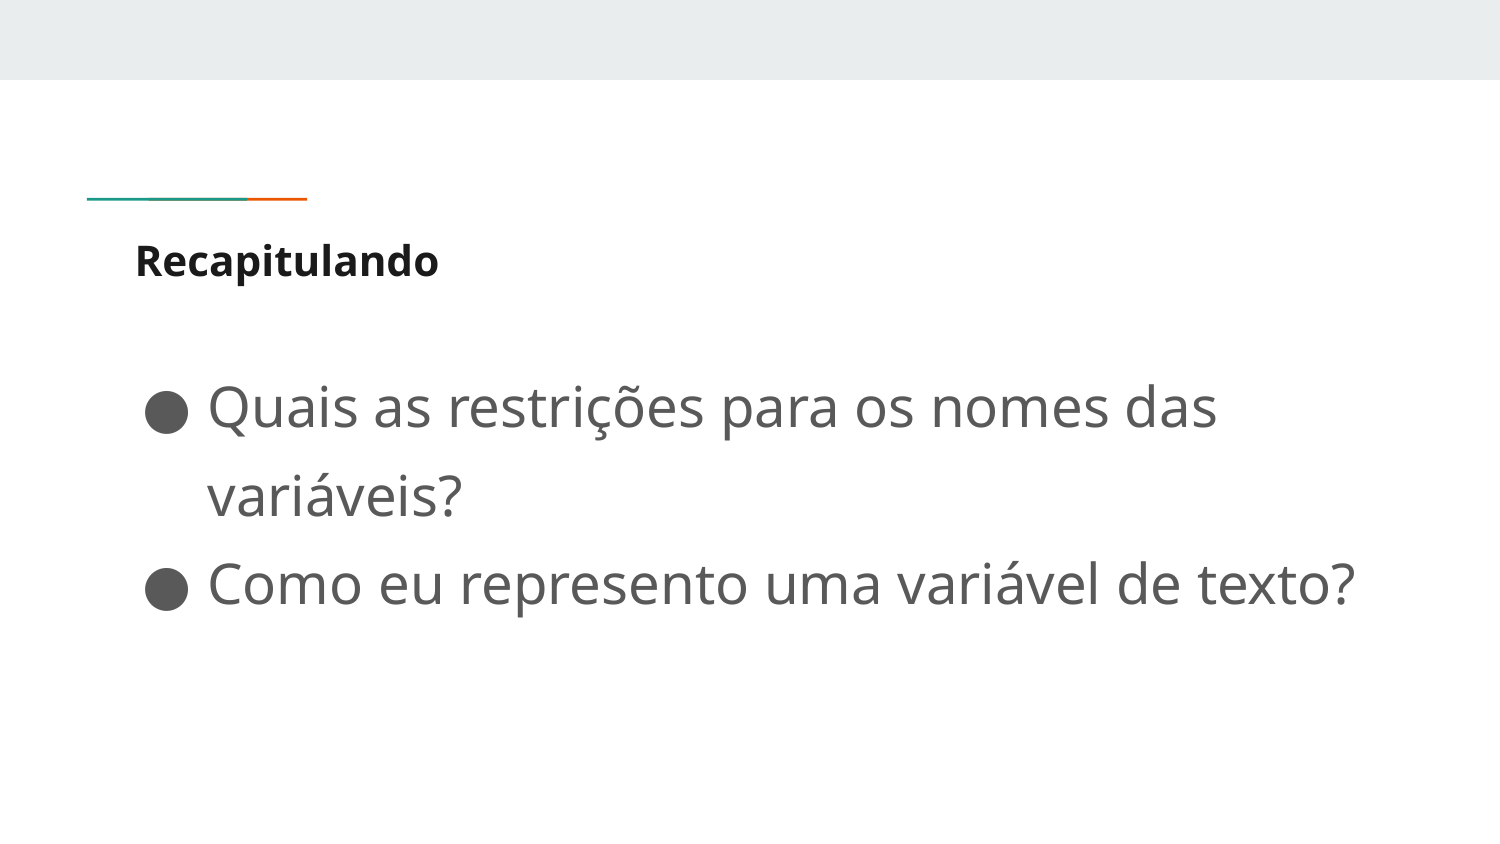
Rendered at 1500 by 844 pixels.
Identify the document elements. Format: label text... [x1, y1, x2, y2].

list Quais as restrições para os nomes das variáveis? Como eu represento uma variável de texto? [119, 341, 1381, 712]
title Recapitulando [119, 216, 1381, 305]
